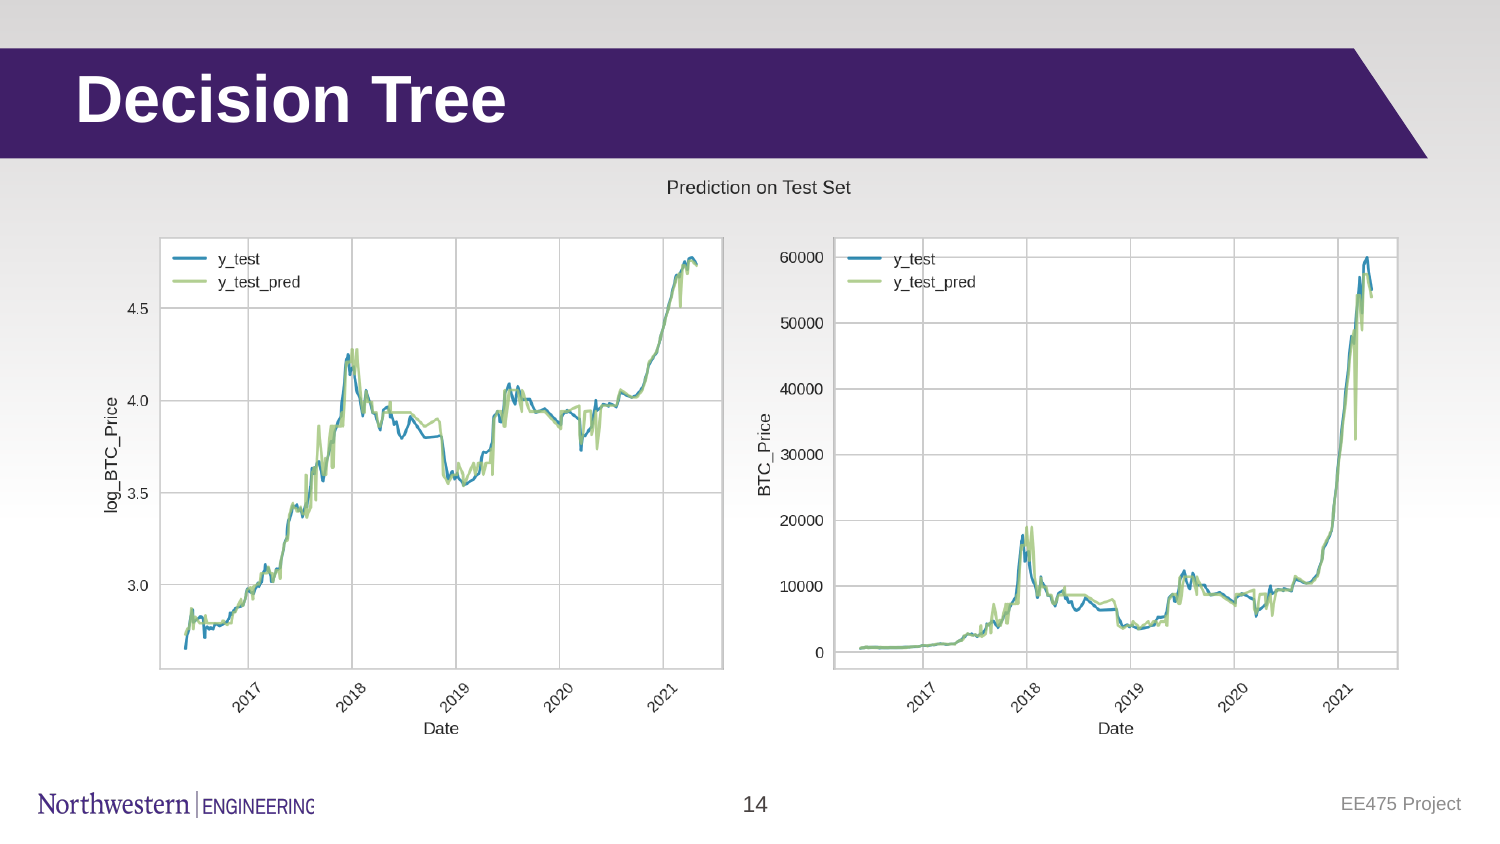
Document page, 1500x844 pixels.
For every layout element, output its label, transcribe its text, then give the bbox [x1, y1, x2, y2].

slide_number ‹#› [729, 780, 785, 826]
footer EE475 Project [941, 780, 1477, 826]
picture [92, 169, 1408, 750]
picture [38, 791, 314, 818]
title Decision Tree [75, 52, 1500, 152]
